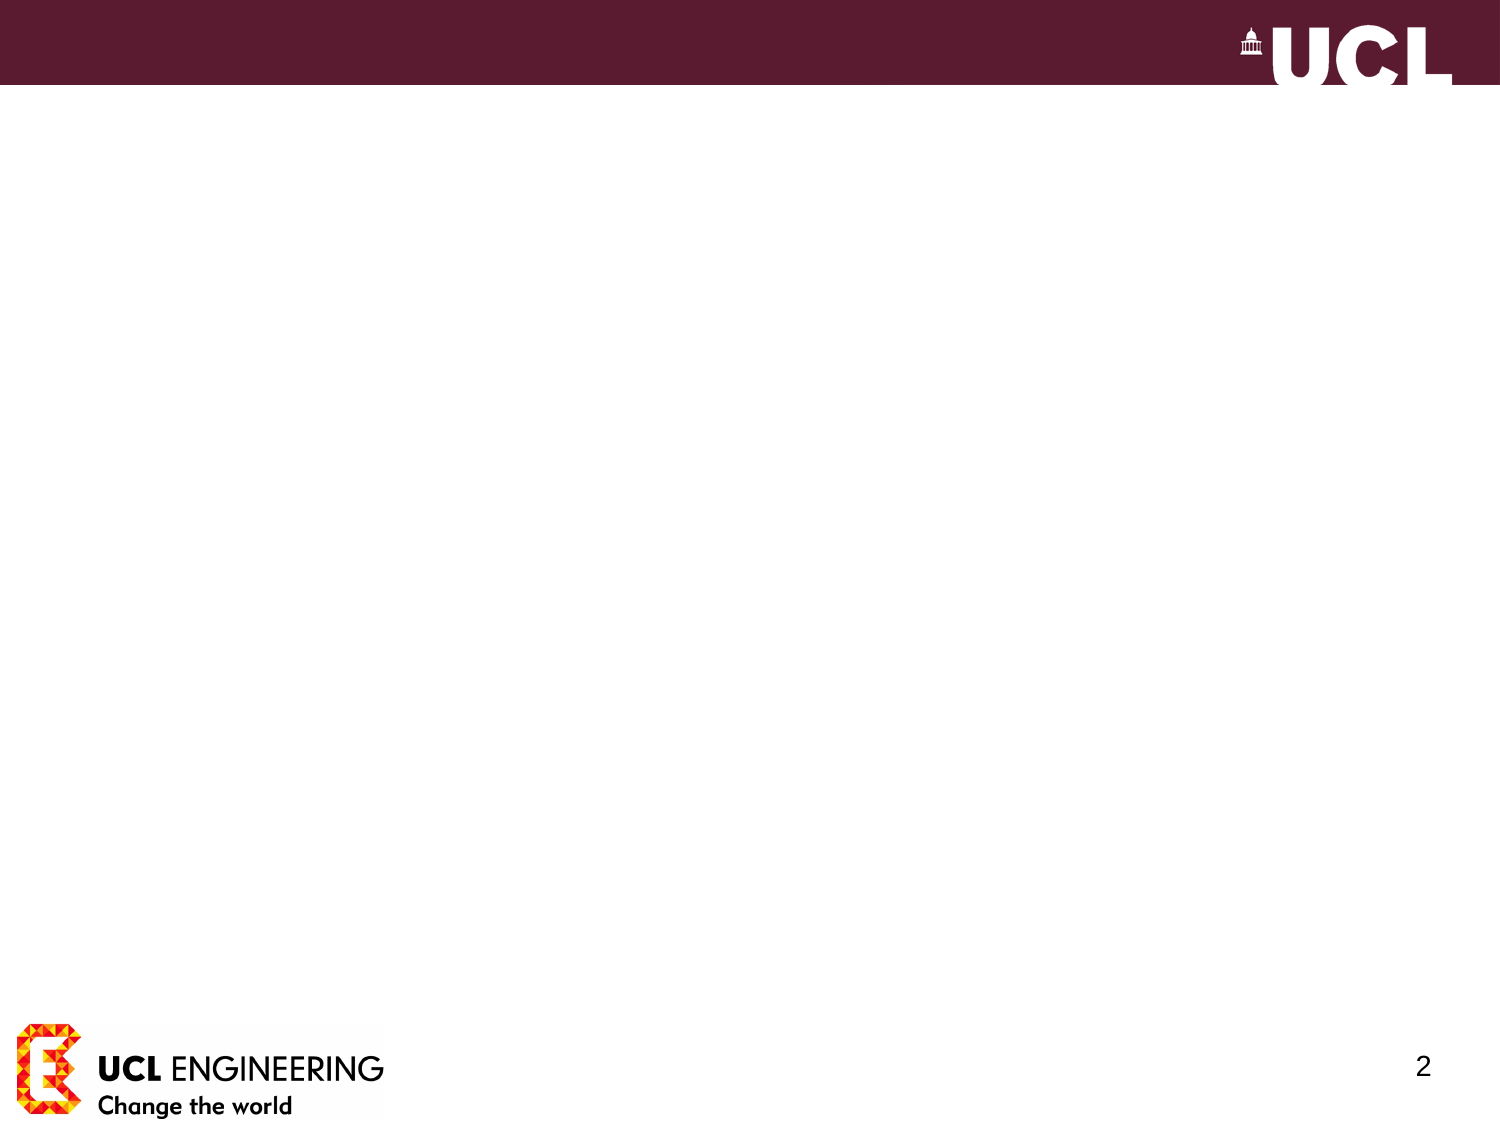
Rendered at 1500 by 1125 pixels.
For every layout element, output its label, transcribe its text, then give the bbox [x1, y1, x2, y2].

picture [0, 0, 1500, 85]
slide_number 2 [1281, 1039, 1448, 1118]
picture [17, 1023, 384, 1119]
